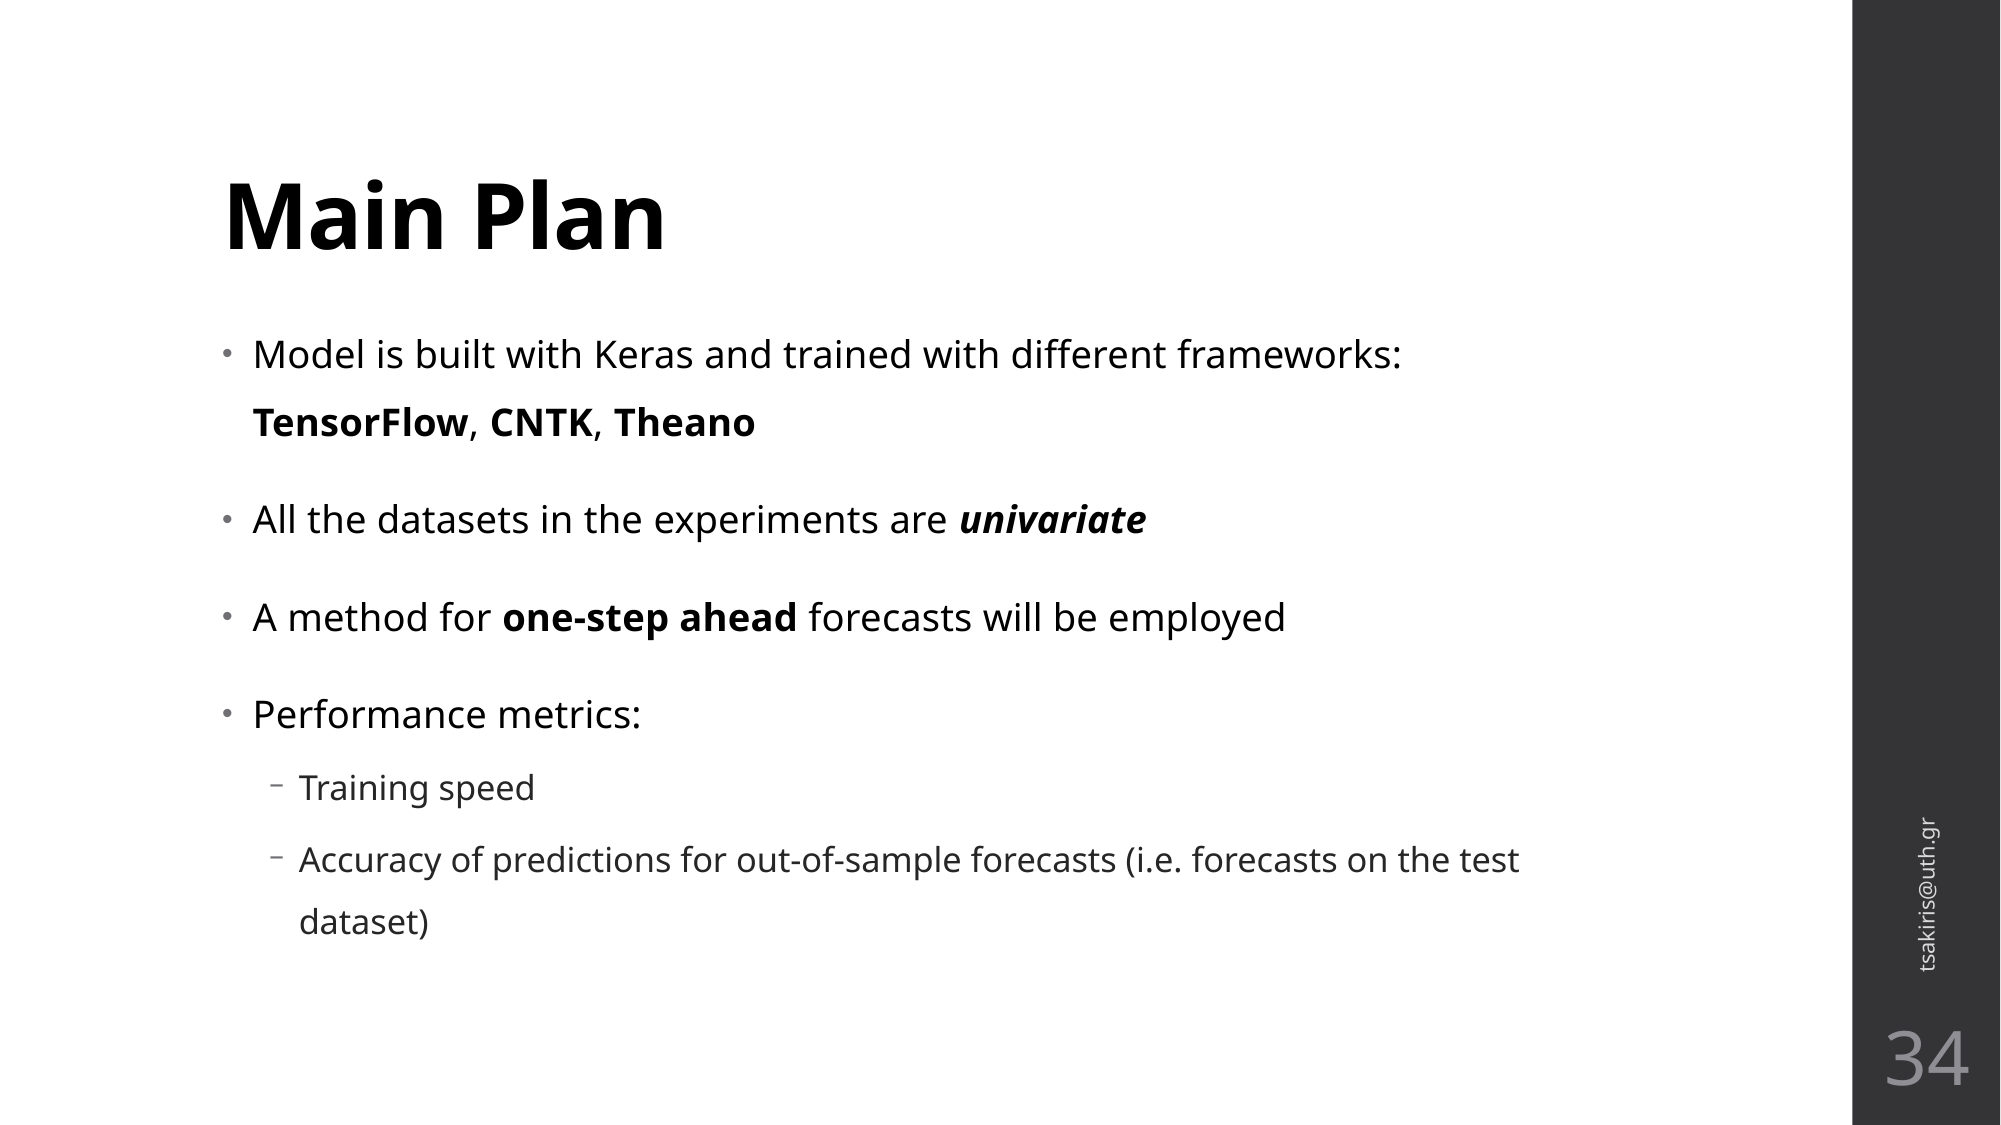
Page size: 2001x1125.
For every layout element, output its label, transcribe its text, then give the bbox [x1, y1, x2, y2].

title Main Plan [206, 60, 1797, 278]
footer tsakiris@uth.gr [1897, 400, 1958, 988]
slide_number 34 [1852, 1012, 2000, 1110]
